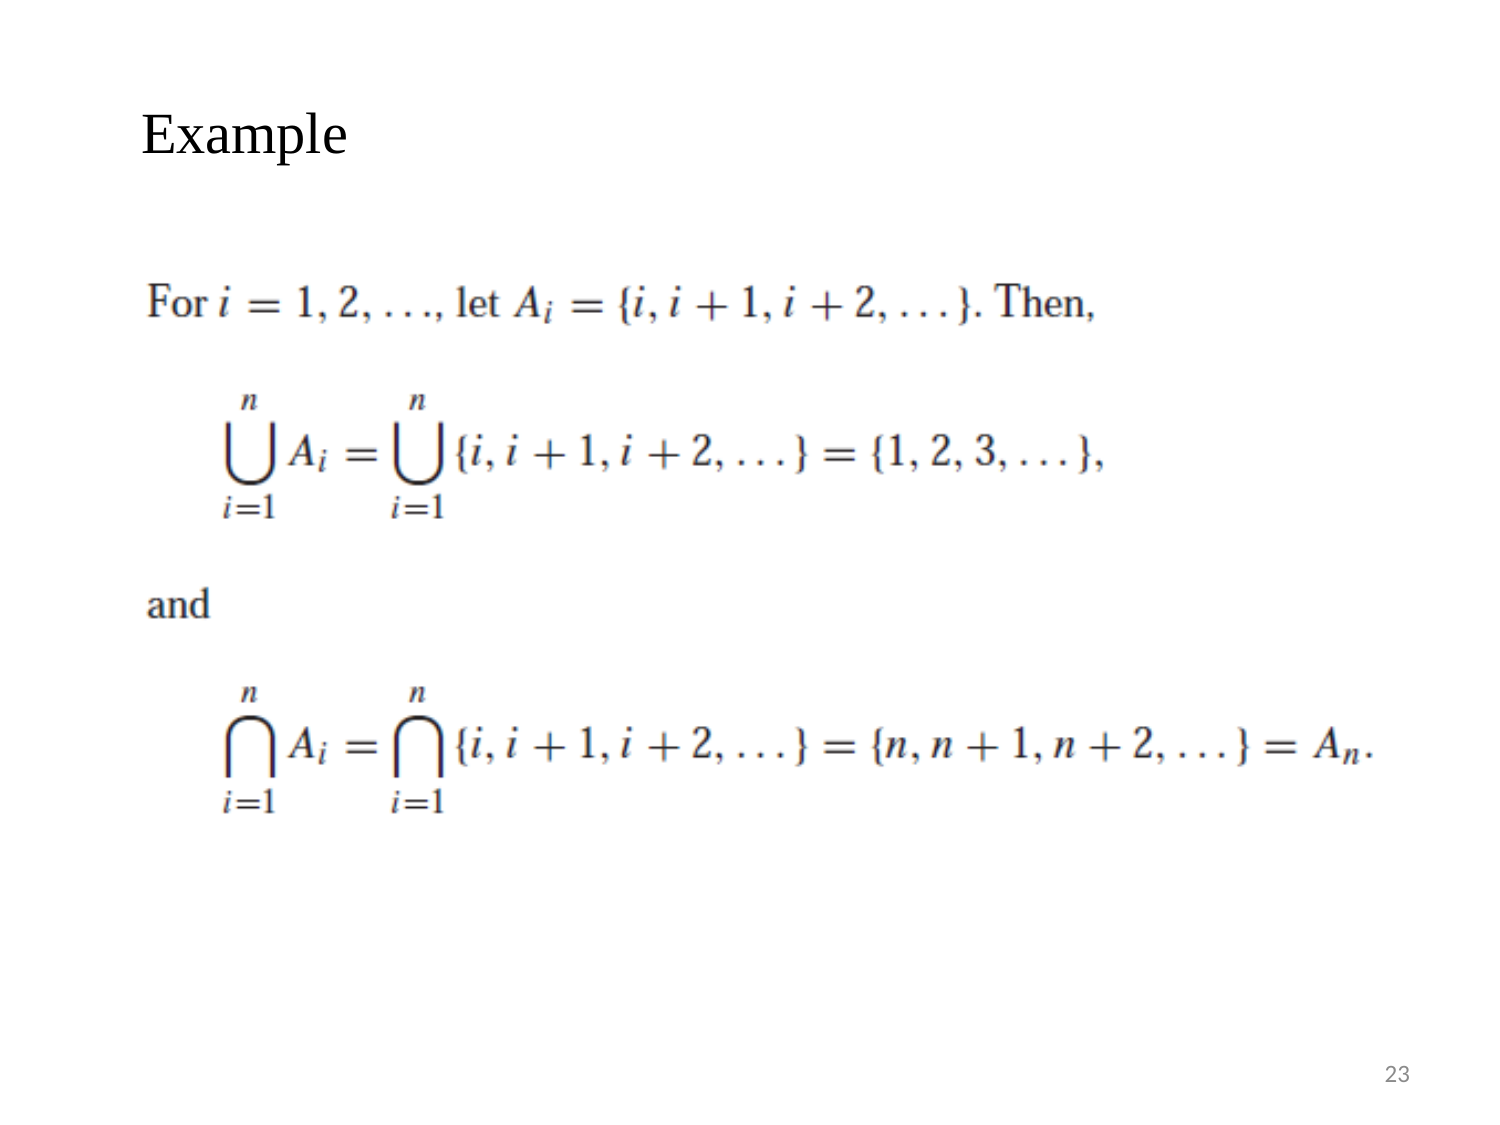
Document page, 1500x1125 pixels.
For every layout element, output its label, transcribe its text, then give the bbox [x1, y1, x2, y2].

picture [124, 262, 1393, 838]
slide_number 23 [1074, 1042, 1425, 1103]
text_box Example [126, 87, 364, 173]
